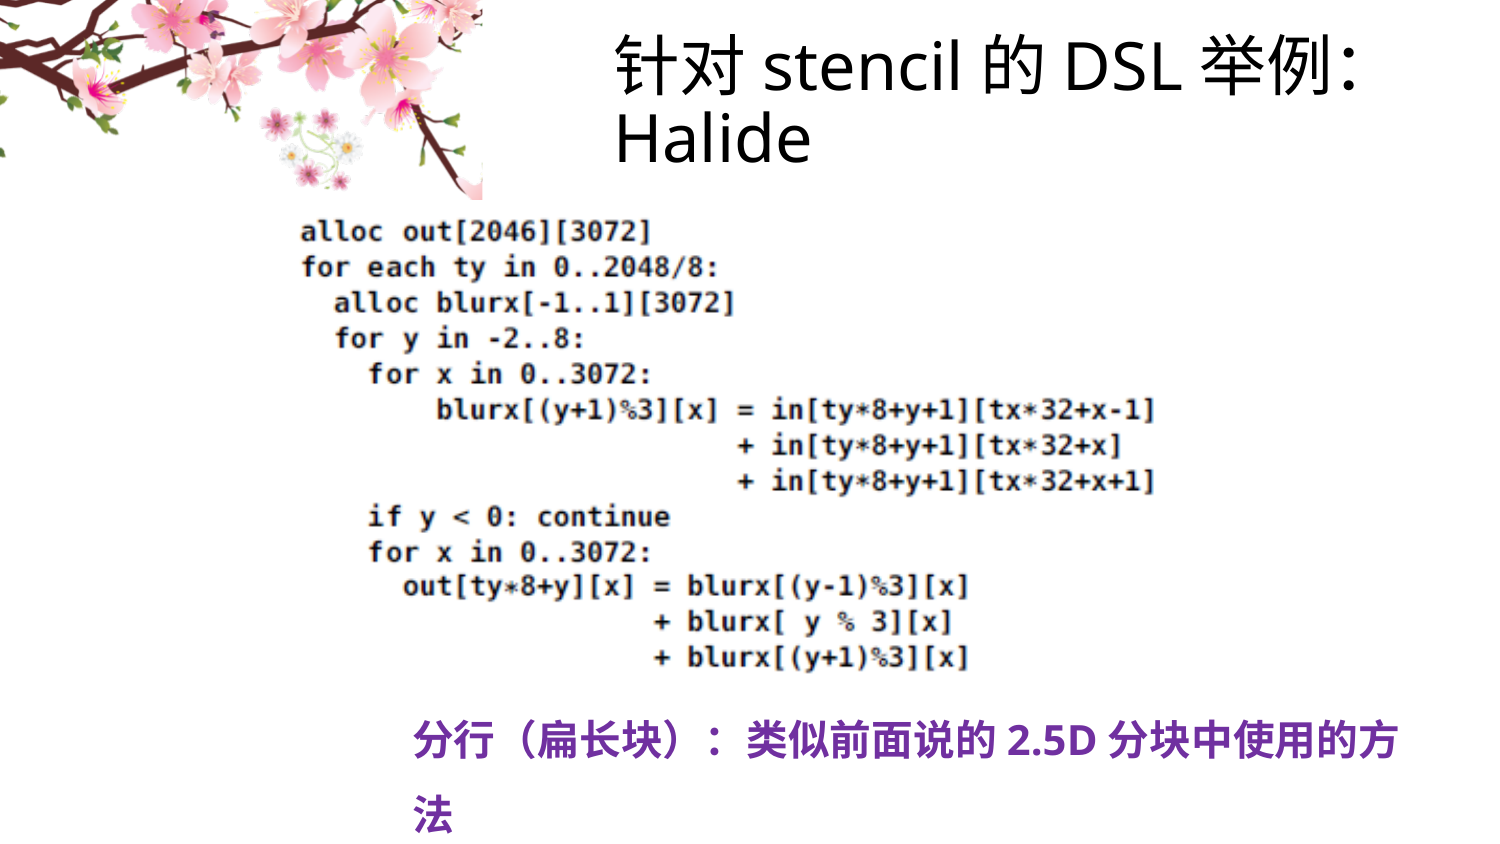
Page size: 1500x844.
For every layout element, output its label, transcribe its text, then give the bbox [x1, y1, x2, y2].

picture [0, 0, 483, 200]
title 针对stencil的DSL举例：Halide [598, 23, 1500, 187]
picture [286, 210, 1269, 682]
text_box 分行（扁长块）：类似前面说的2.5D分块中使用的方法 [266, 680, 1429, 844]
